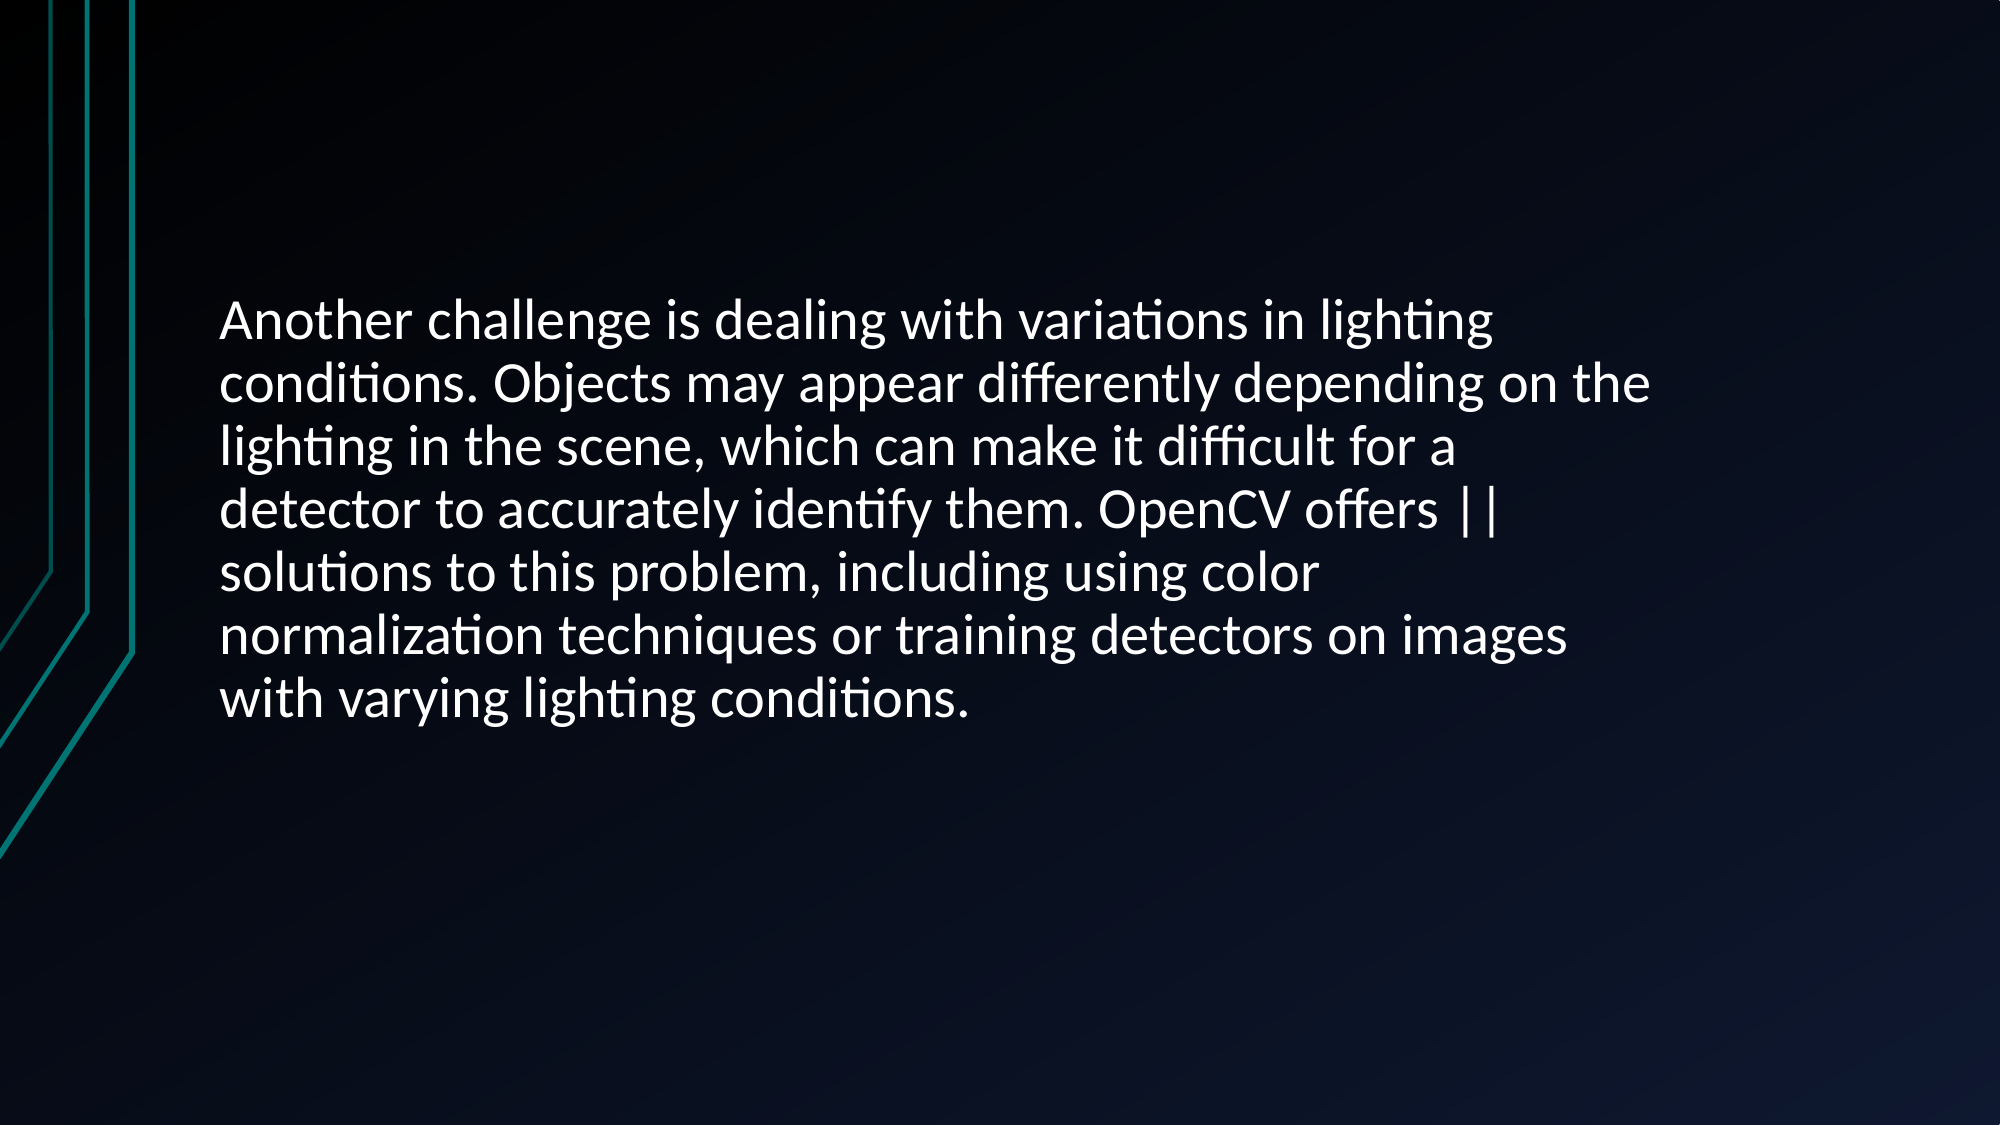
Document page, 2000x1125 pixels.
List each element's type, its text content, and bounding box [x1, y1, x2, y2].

list Another challenge is dealing with variations in lighting conditions. Objects may appear differently depending on the lighting in the scene, which can make it difficult for a detector to accurately identify them. OpenCV offers || solutions to this problem, including using color normalization techniques or training detectors on images with varying lighting conditions. [199, 279, 1673, 1012]
